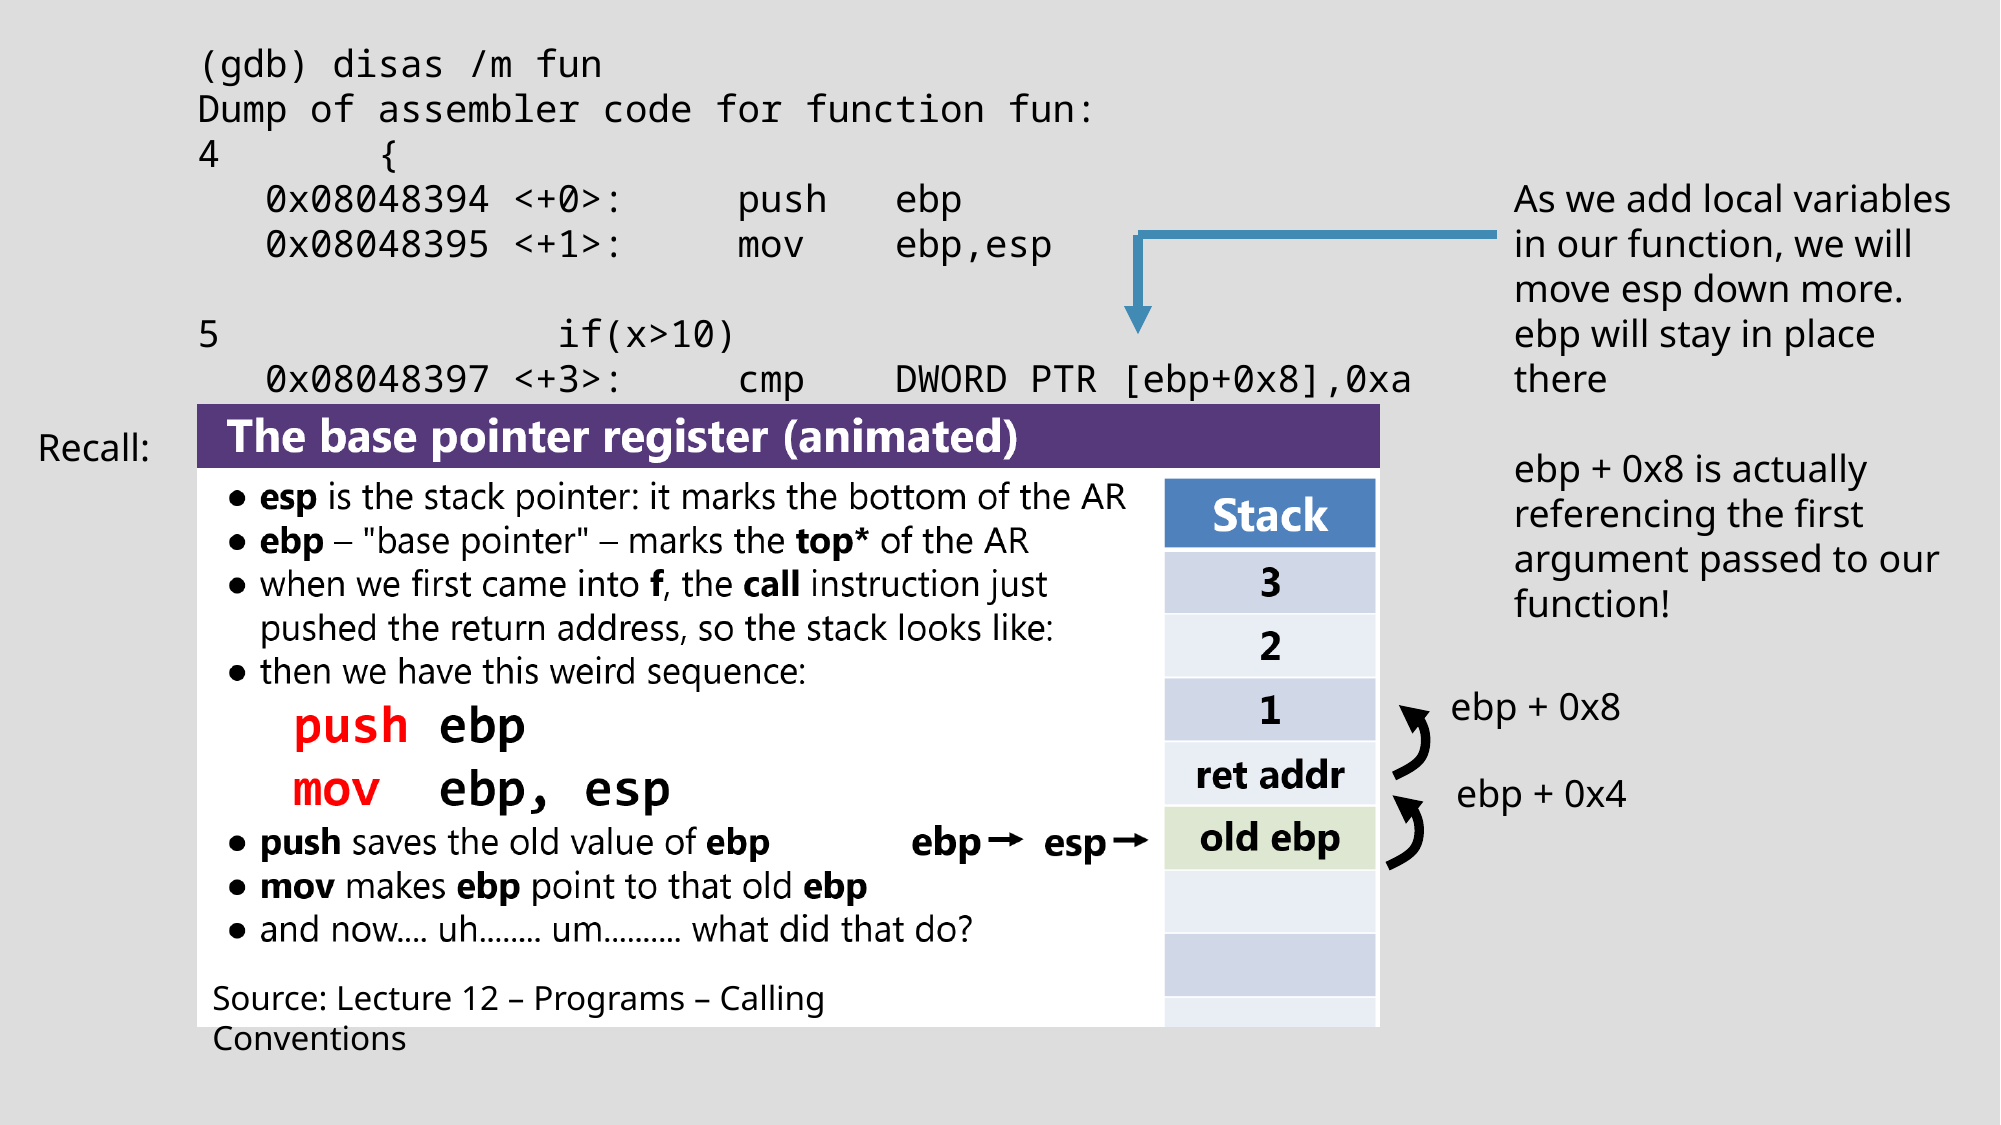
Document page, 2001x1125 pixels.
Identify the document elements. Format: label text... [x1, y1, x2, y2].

picture [197, 404, 1380, 1027]
text_box [1393, 705, 1427, 777]
text_box (gdb) disas /m fun Dump of assembler code for function fun: 4 { 0x08048394 <+0>: push ebp 0x08048395 <+1>: mov ebp,esp 5 if(x>10) 0x08048397 <+3>: cmp DWORD PTR [ebp+0x8],0xa 0x0804839b <+7>: jle 0x80483a4 <fun+16> 6 return 50; 0x0804839d <+9>: mov eax,0x32 0x080483a2 <+14>: jmp 0x80483a9 <fun+21> 7 else 8 return 0; 0x080483a4 <+16>: mov eax,0x0 9 } 0x080483a9 <+21>: pop ebp 0x080483aa <+22>: ret [182, 32, 1884, 1038]
text_box As we add local variables in our function, we will move esp down more. ebp will stay in place there ebp + 0x8 is actually referencing the first argument passed to our function! [1499, 167, 1983, 678]
text_box [1387, 795, 1421, 868]
text_box Source: Lecture 12 – Programs – Calling Conventions [197, 1027, 987, 1065]
text_box ebp + 0x8 [1435, 675, 1645, 736]
text_box Recall: [22, 417, 174, 477]
text_box ebp + 0x4 [1441, 762, 1650, 823]
